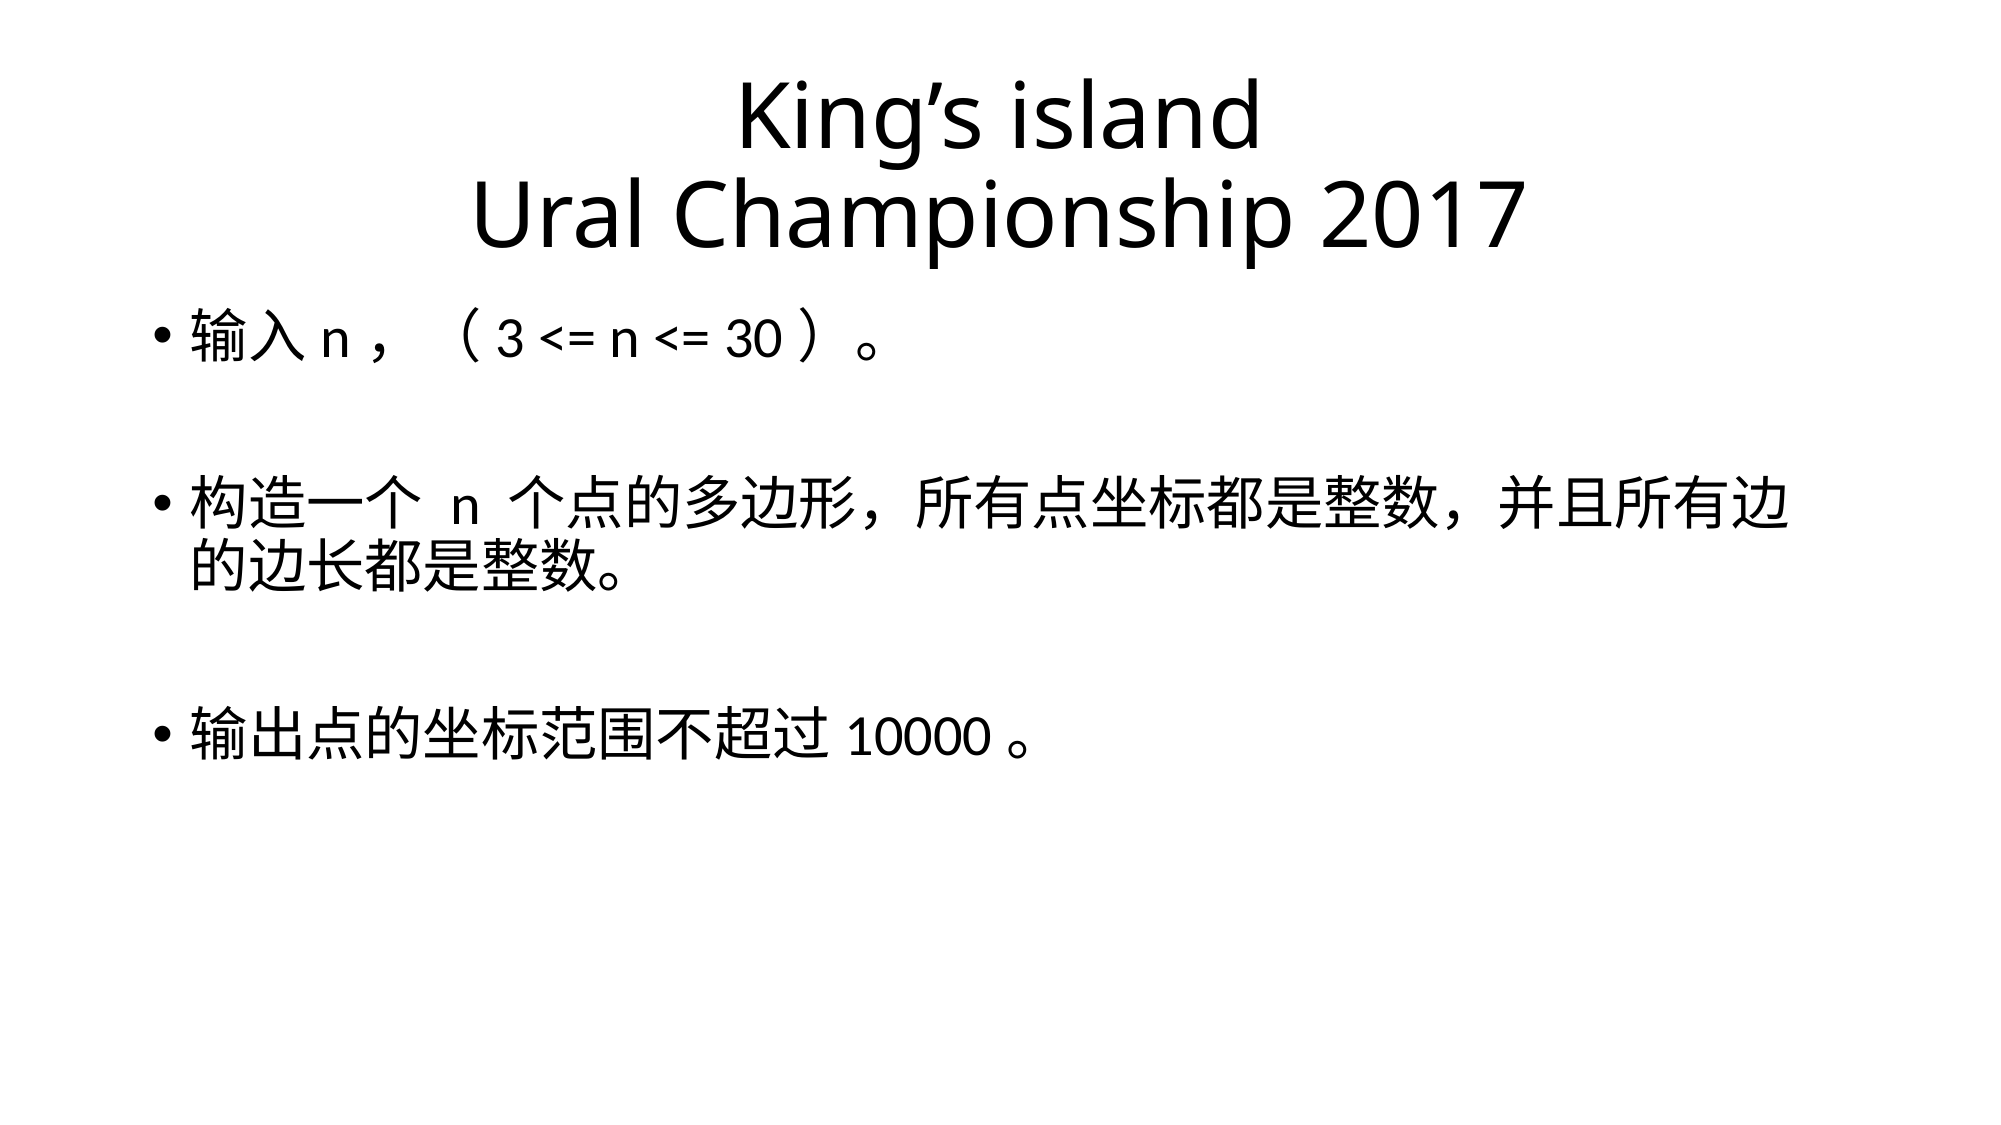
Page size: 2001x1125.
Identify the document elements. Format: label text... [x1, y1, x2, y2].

title King’s island Ural Championship 2017 [137, 59, 1863, 278]
list 输入n，（3 <= n <= 30）。 构造一个 n 个点的多边形，所有点坐标都是整数，并且所有边的边长都是整数。 输出点的坐标范围不超过10000。 [137, 299, 1863, 1014]
